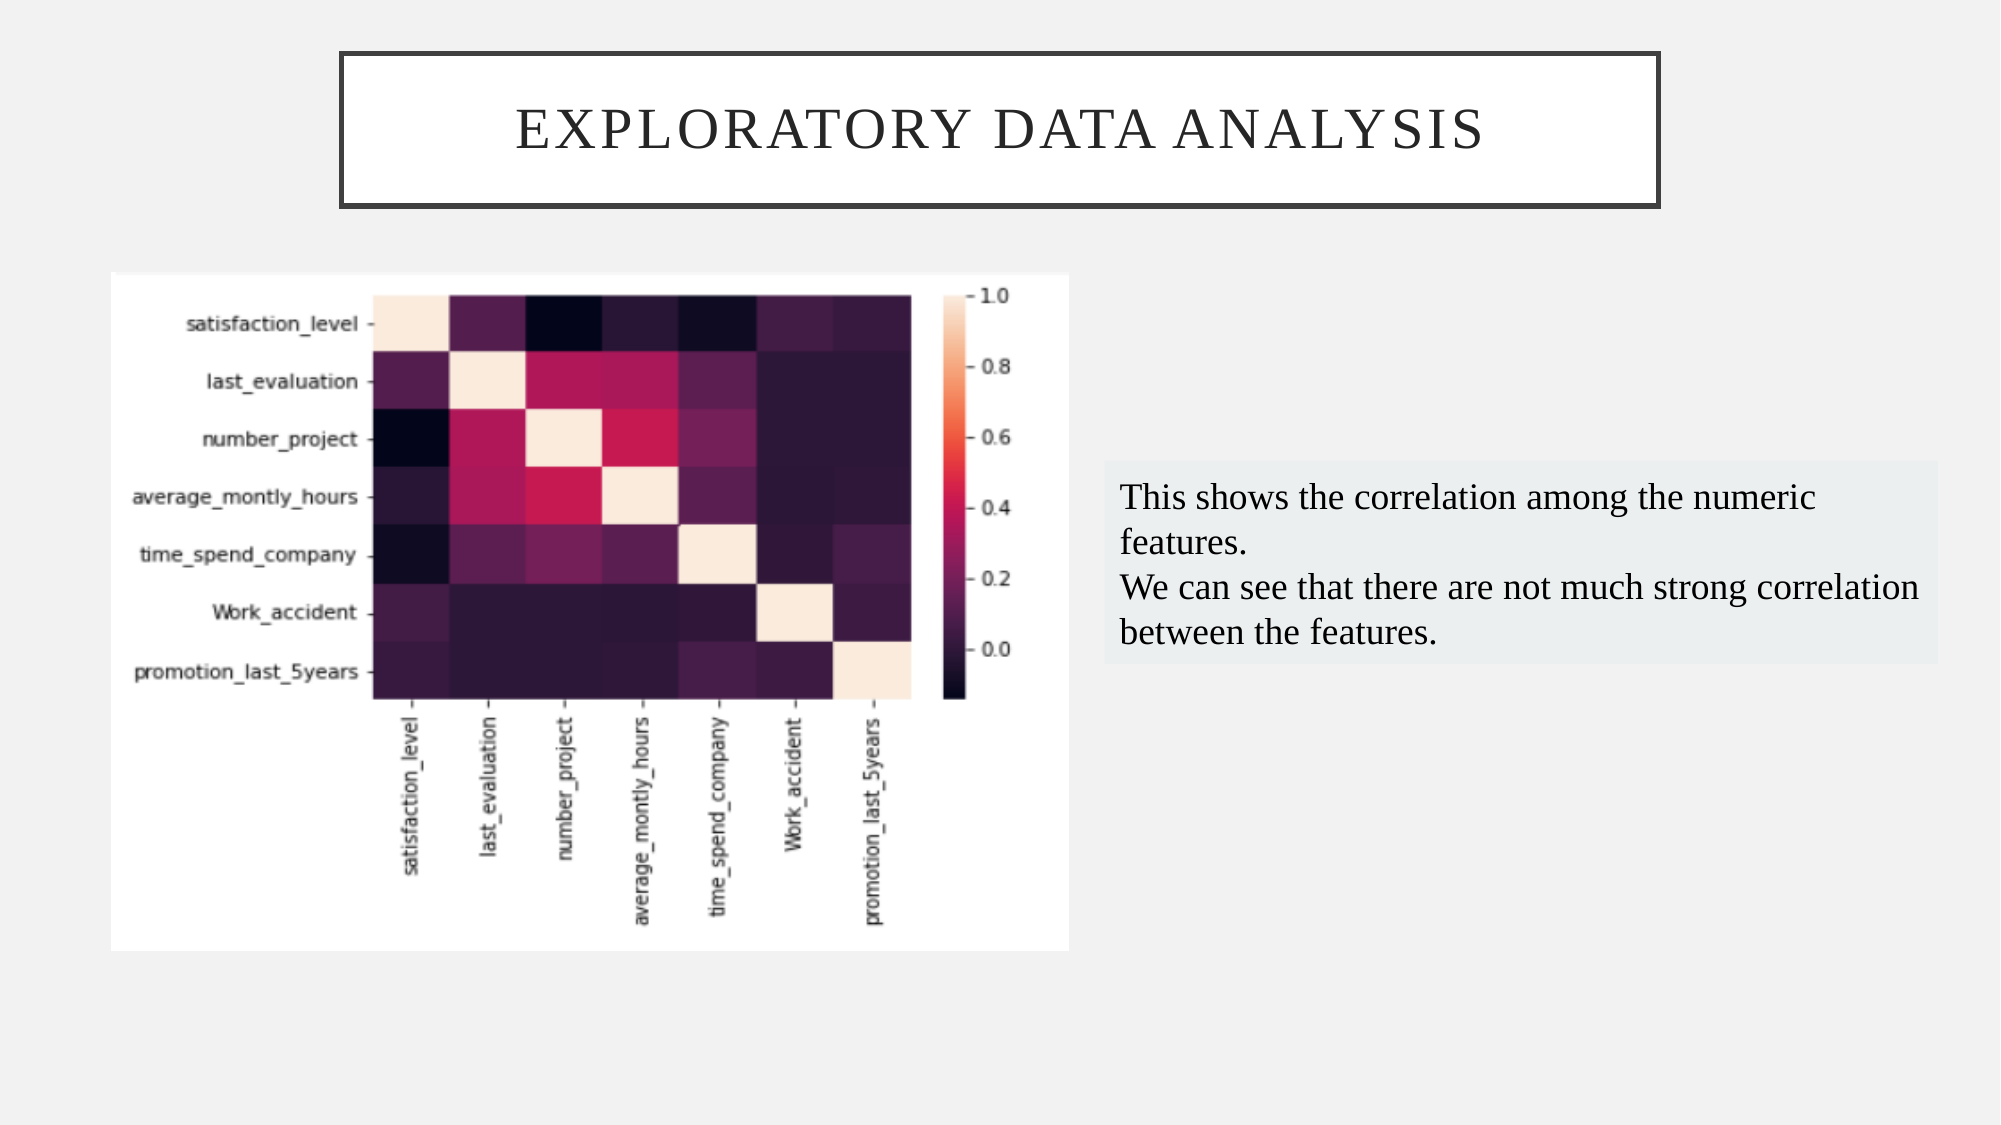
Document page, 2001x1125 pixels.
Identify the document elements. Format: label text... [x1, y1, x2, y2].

text_box This shows the correlation among the numeric features. We can see that there are not much strong correlation between the features. [1104, 459, 1939, 665]
title Exploratory Data Analysis [339, 51, 1661, 209]
picture [111, 272, 1069, 951]
